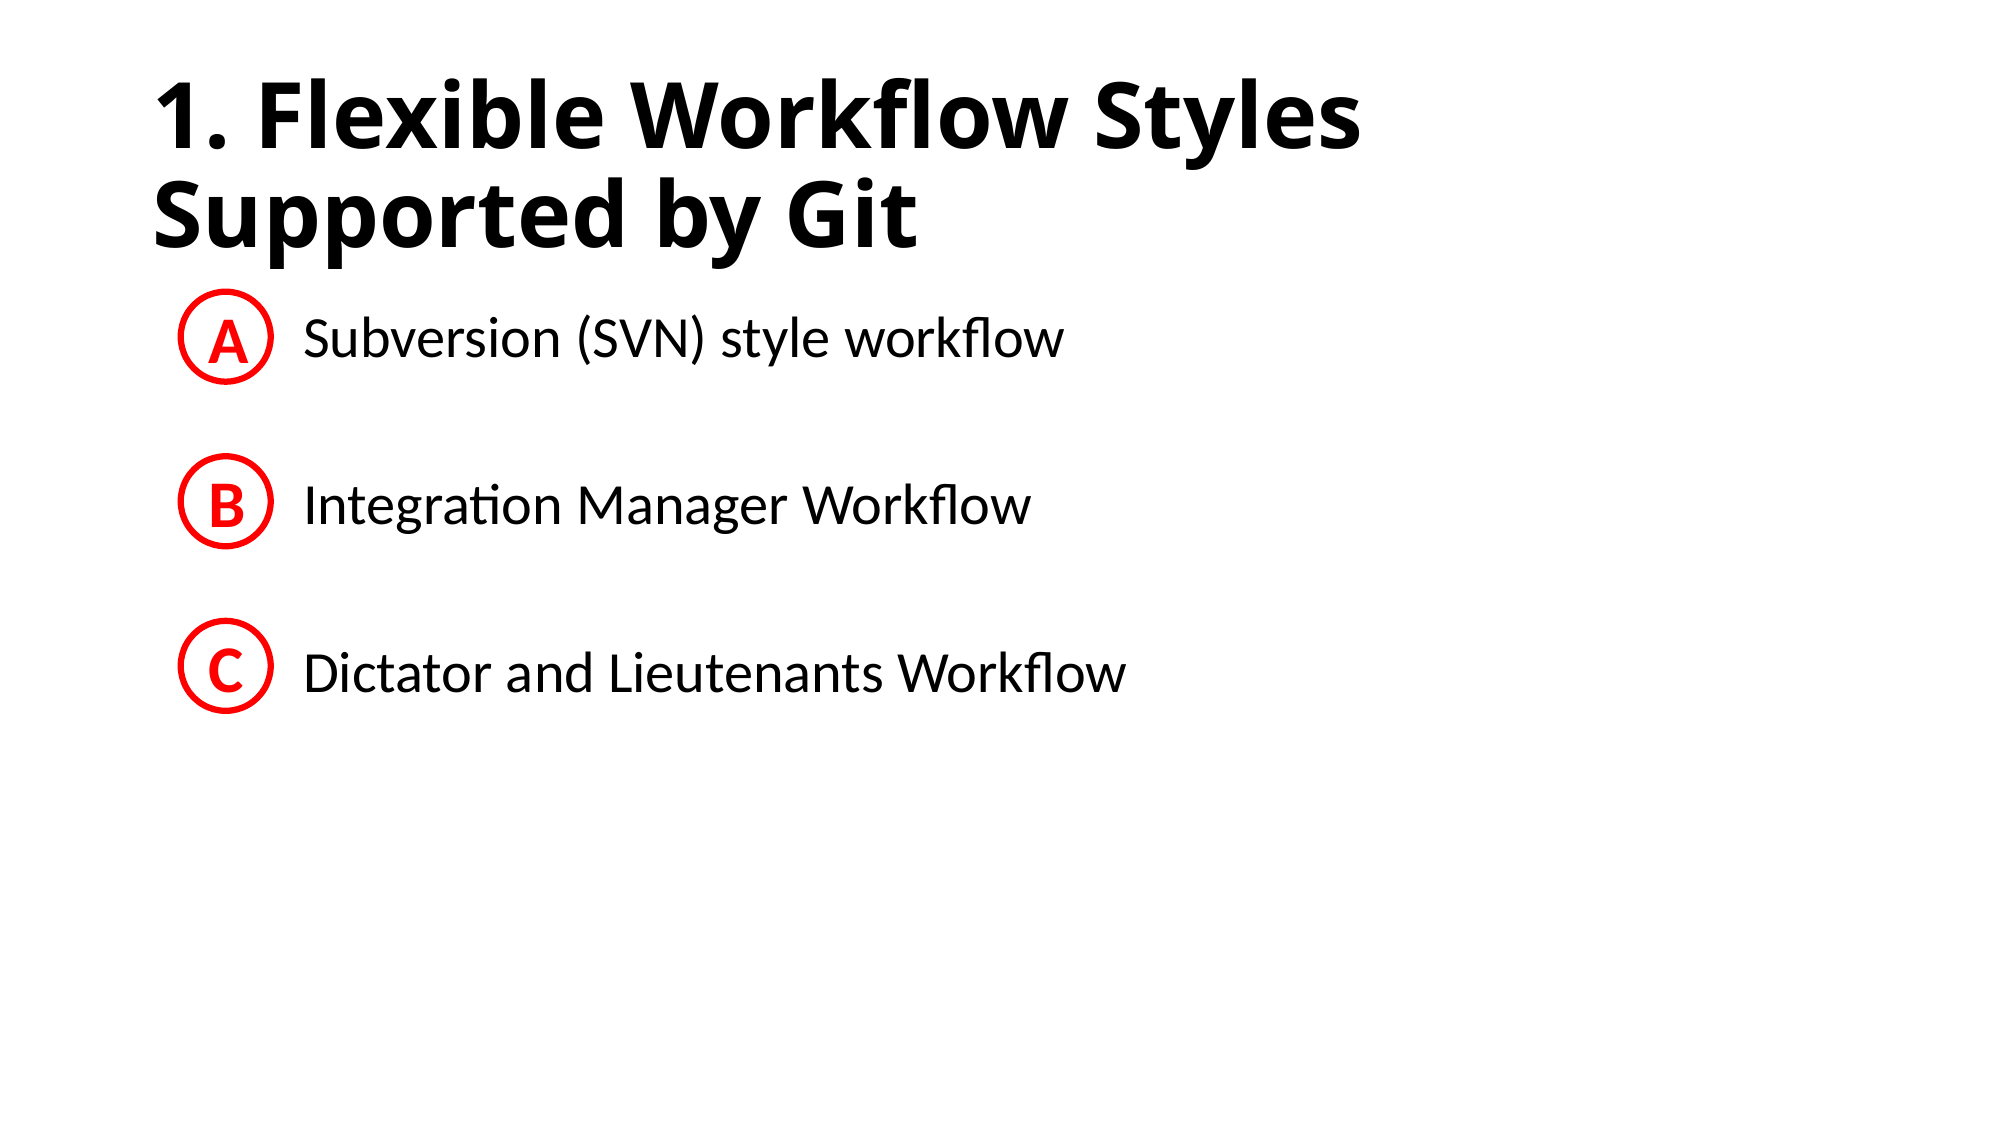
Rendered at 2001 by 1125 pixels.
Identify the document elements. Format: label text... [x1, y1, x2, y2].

text_box B [179, 455, 272, 548]
title 1. Flexible Workflow Styles Supported by Git [137, 59, 1863, 278]
text_box C [179, 619, 272, 712]
text_box A [179, 290, 272, 383]
list Subversion (SVN) style workflow Integration Manager Workflow Dictator and Lieutenants Workflow [288, 299, 1863, 1014]
